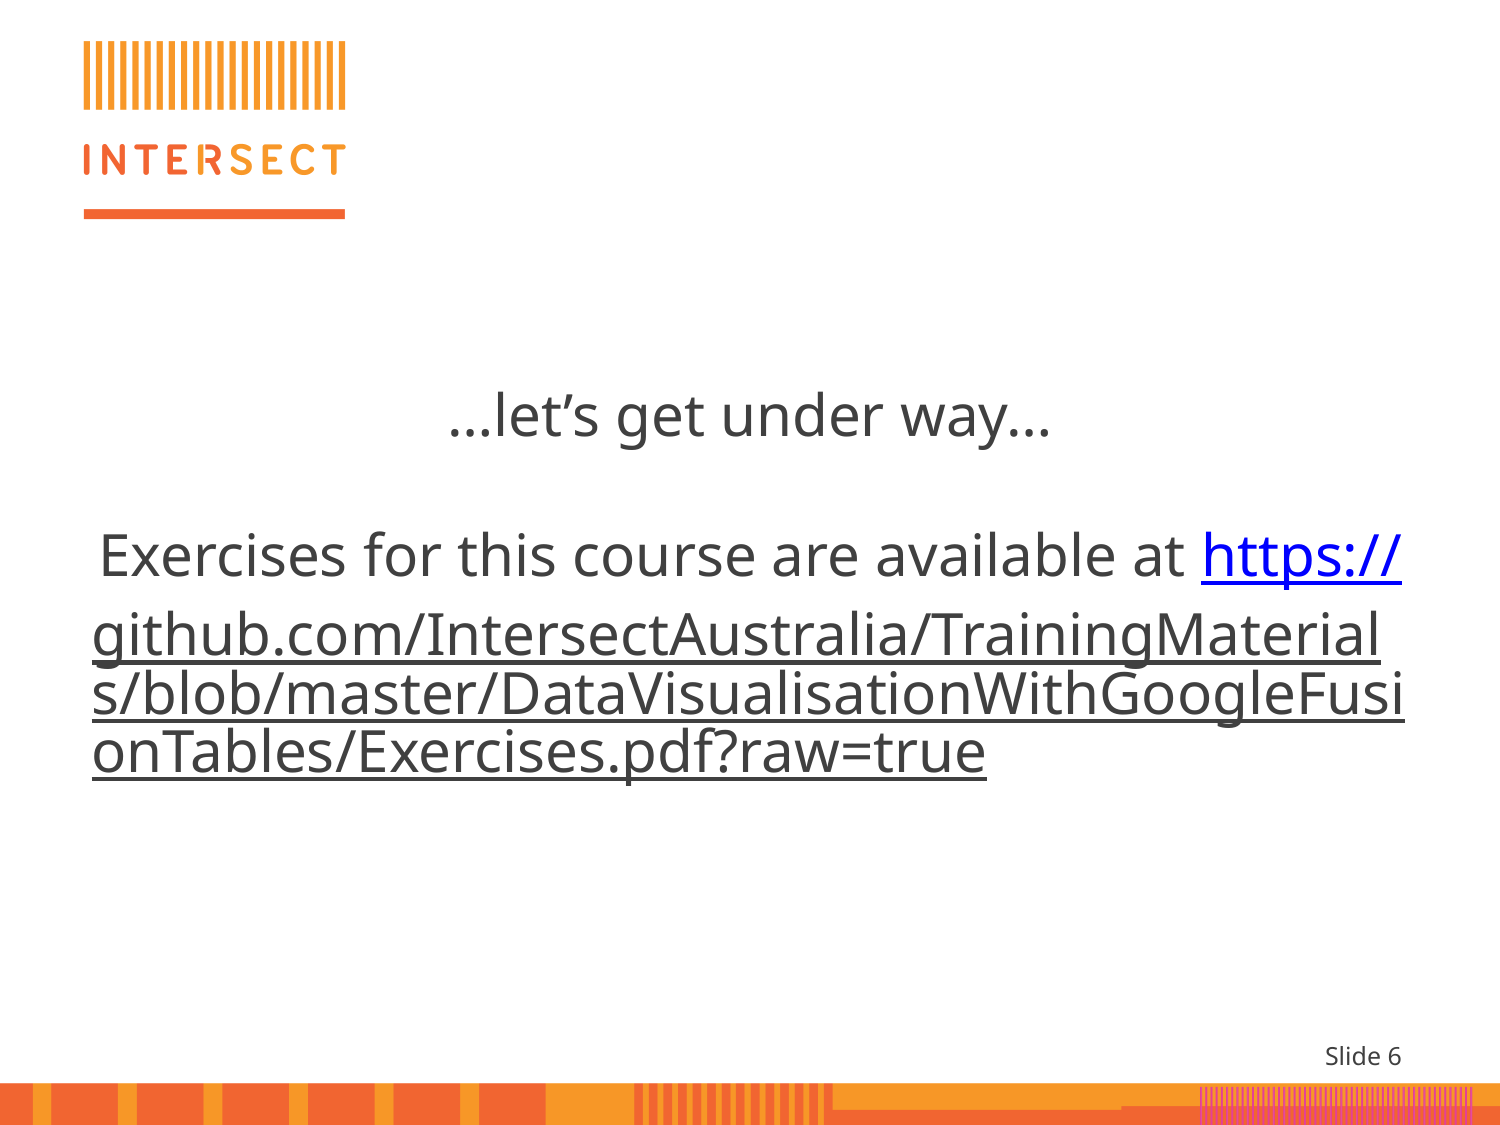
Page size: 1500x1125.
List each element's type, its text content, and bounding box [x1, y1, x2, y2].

title …let’s get under way… Exercises for this course are available at https://github.com/IntersectAustralia/TrainingMaterials/blob/master/DataVisualisationWithGoogleFusionTables/Exercises.pdf?raw=true [76, 231, 1424, 894]
picture [0, 0, 1500, 1125]
